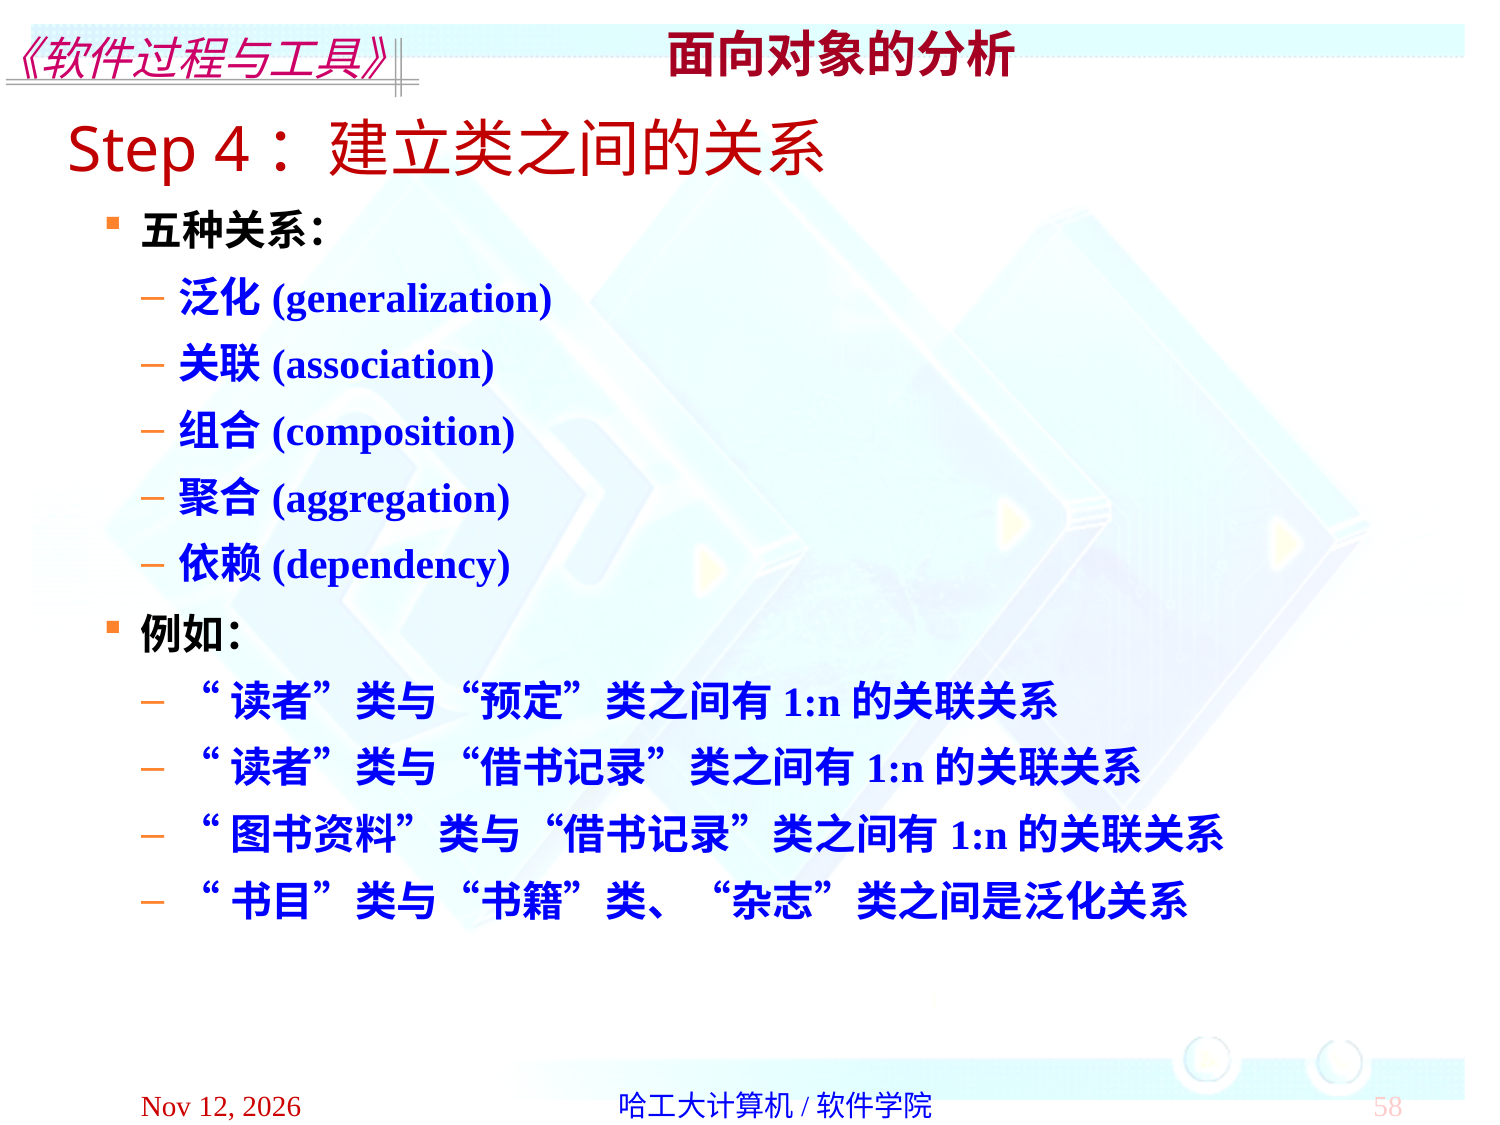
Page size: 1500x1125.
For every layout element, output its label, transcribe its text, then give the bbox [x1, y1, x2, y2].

text_box 五种关系： 泛化(generalization) 关联(association) 组合(composition) 聚合(aggregation) 依赖(dependency) 例如： “读者”类与“预定”类之间有1:n的关联关系 “读者”类与“借书记录”类之间有1:n的关联关系 “图书资料”类与“借书记录”类之间有1:n的关联关系 “书目”类与“书籍”类、“杂志”类之间是泛化关系 [88, 196, 1436, 1036]
text_box Step 4：建立类之间的关系 [53, 101, 1447, 209]
text_box 面向对象的分析 [389, 15, 1294, 90]
